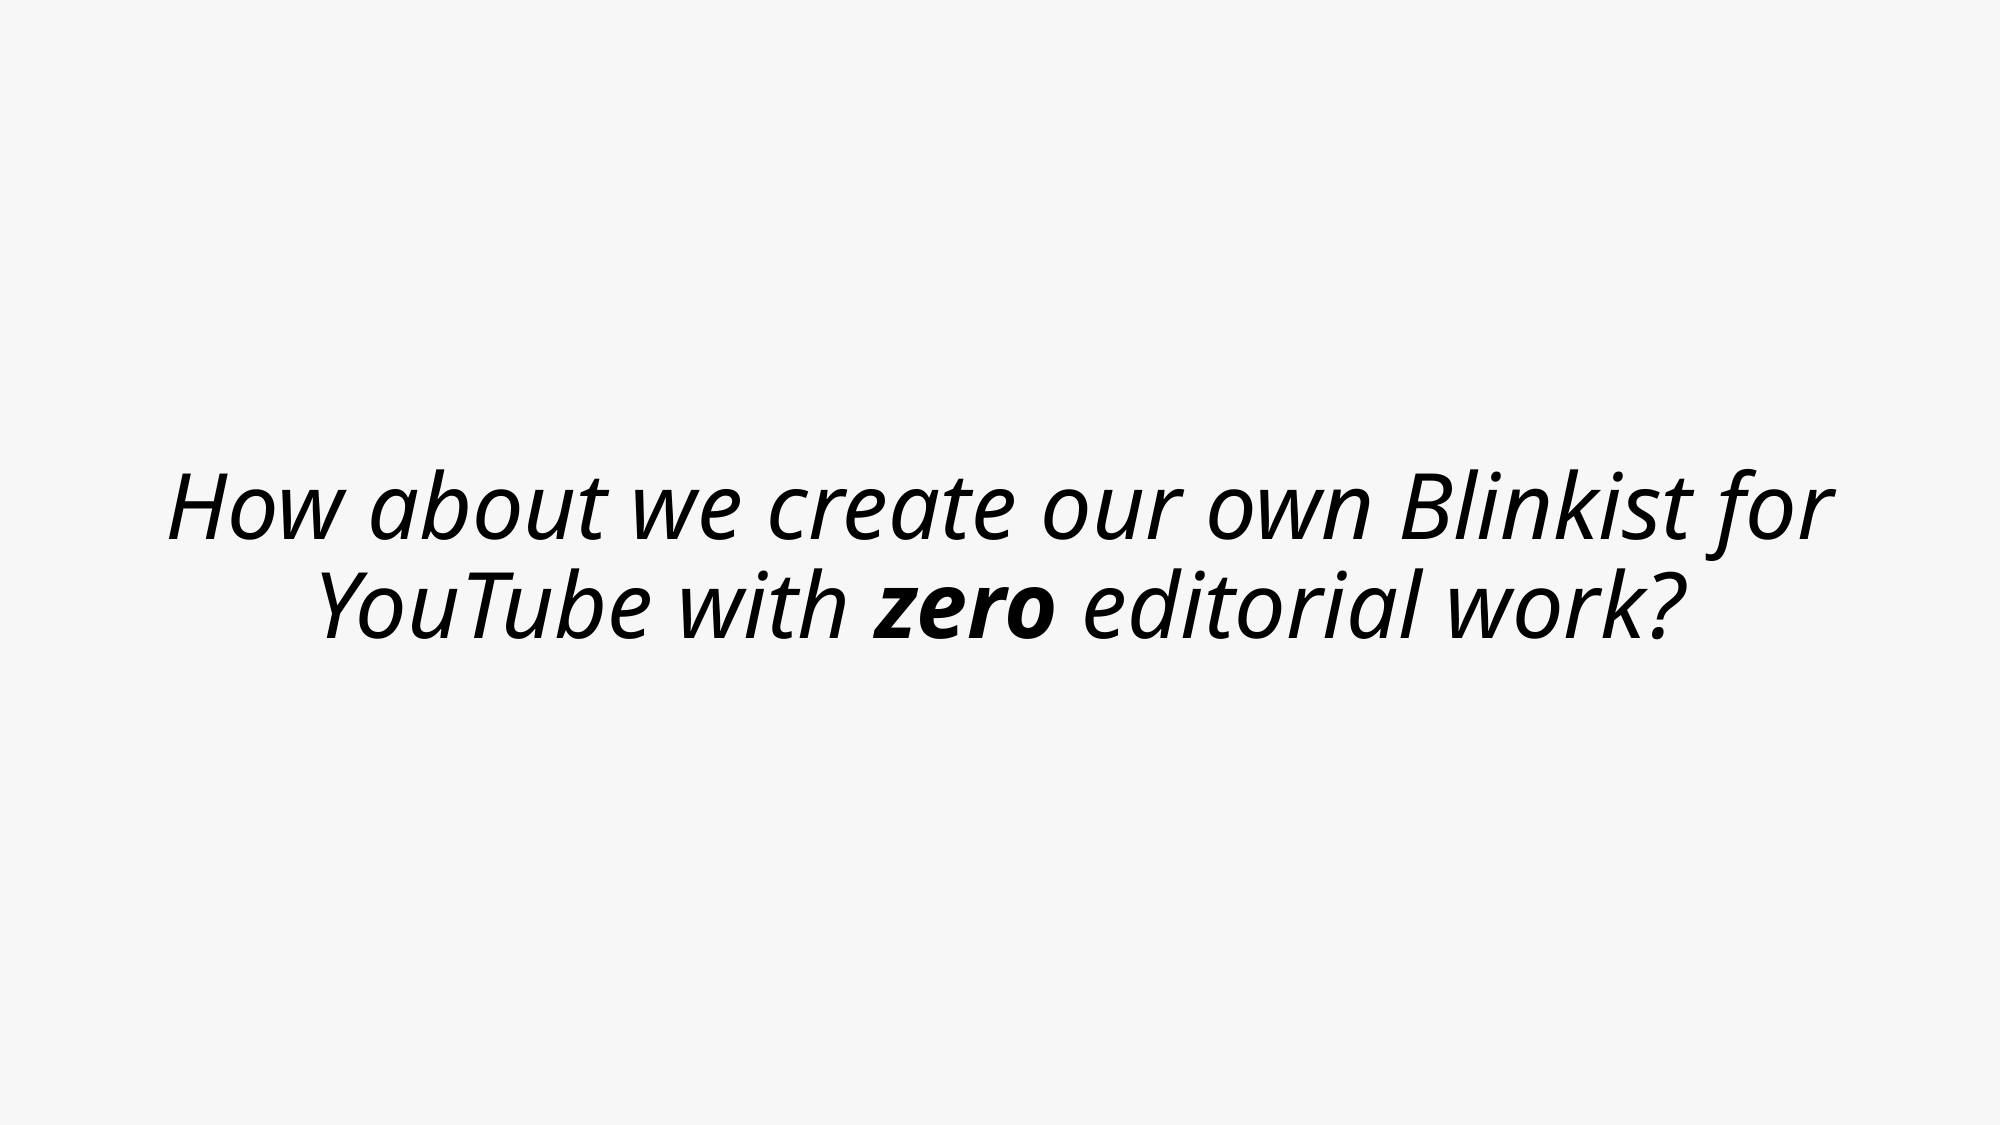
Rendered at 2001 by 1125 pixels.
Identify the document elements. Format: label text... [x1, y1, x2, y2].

list How about we create our own Blinkist for YouTube with zero editorial work? [137, 104, 1863, 1014]
